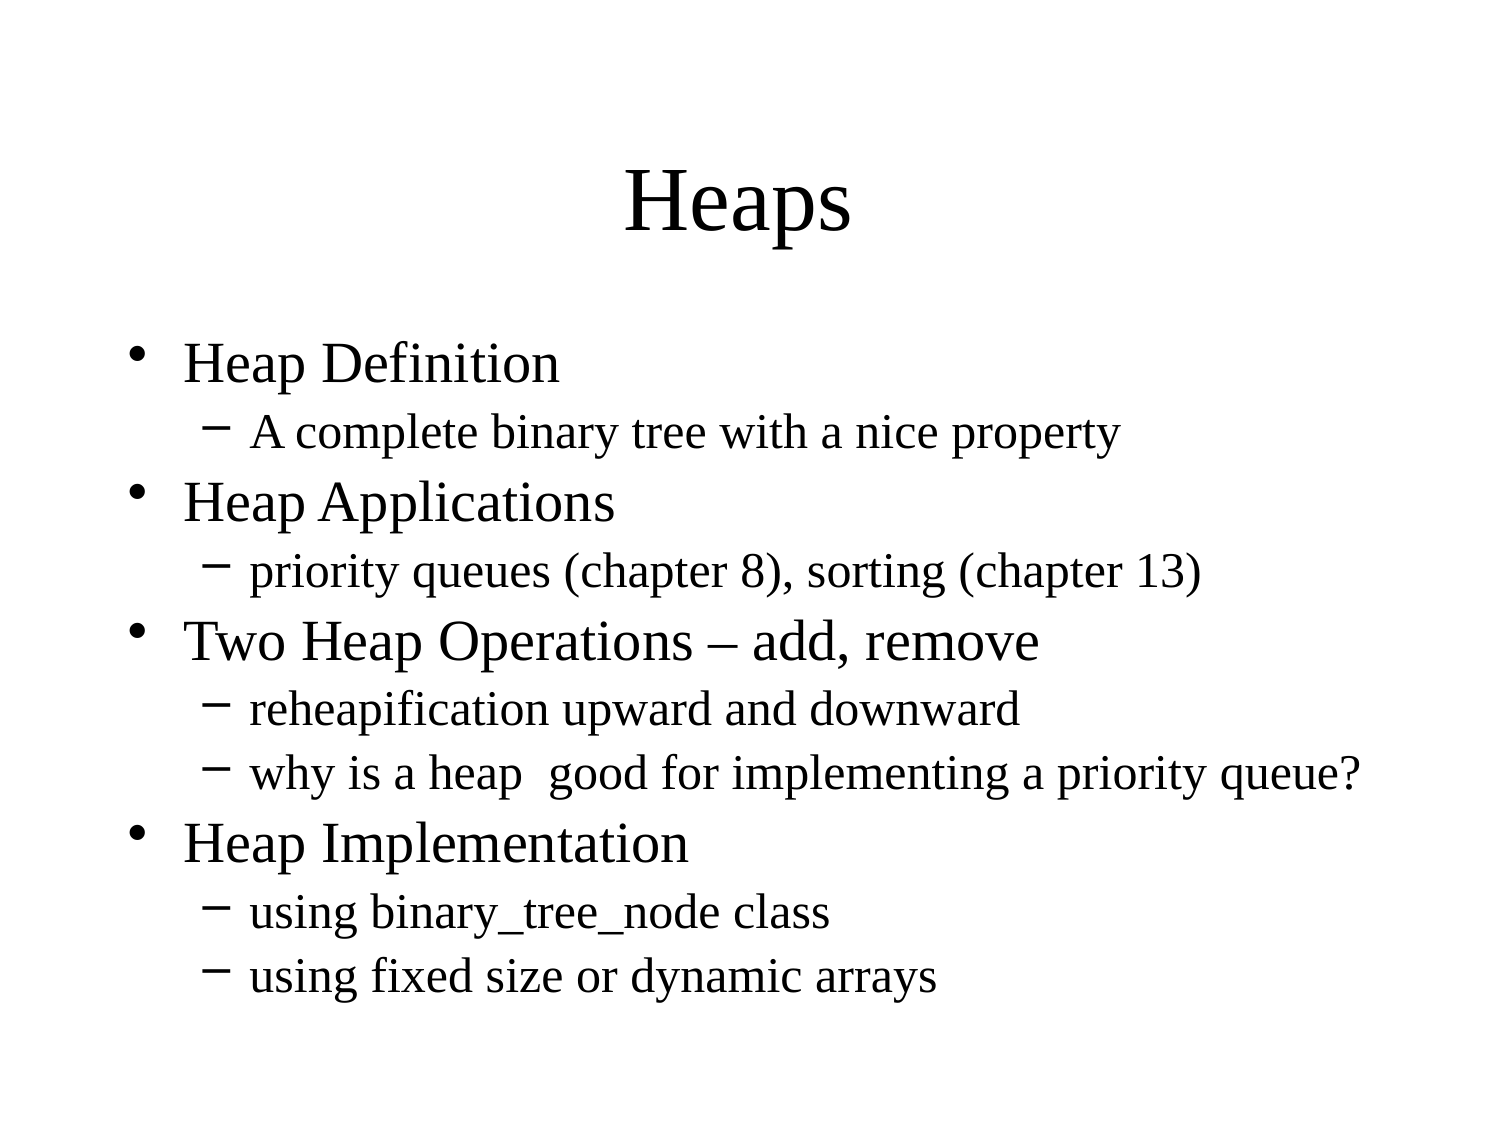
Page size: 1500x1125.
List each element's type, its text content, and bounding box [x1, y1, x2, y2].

list Heap Definition A complete binary tree with a nice property Heap Applications priority queues (chapter 8), sorting (chapter 13) Two Heap Operations – add, remove reheapification upward and downward why is a heap good for implementing a priority queue? Heap Implementation using binary_tree_node class using fixed size or dynamic arrays [112, 324, 1388, 1001]
title Heaps [112, 99, 1388, 288]
